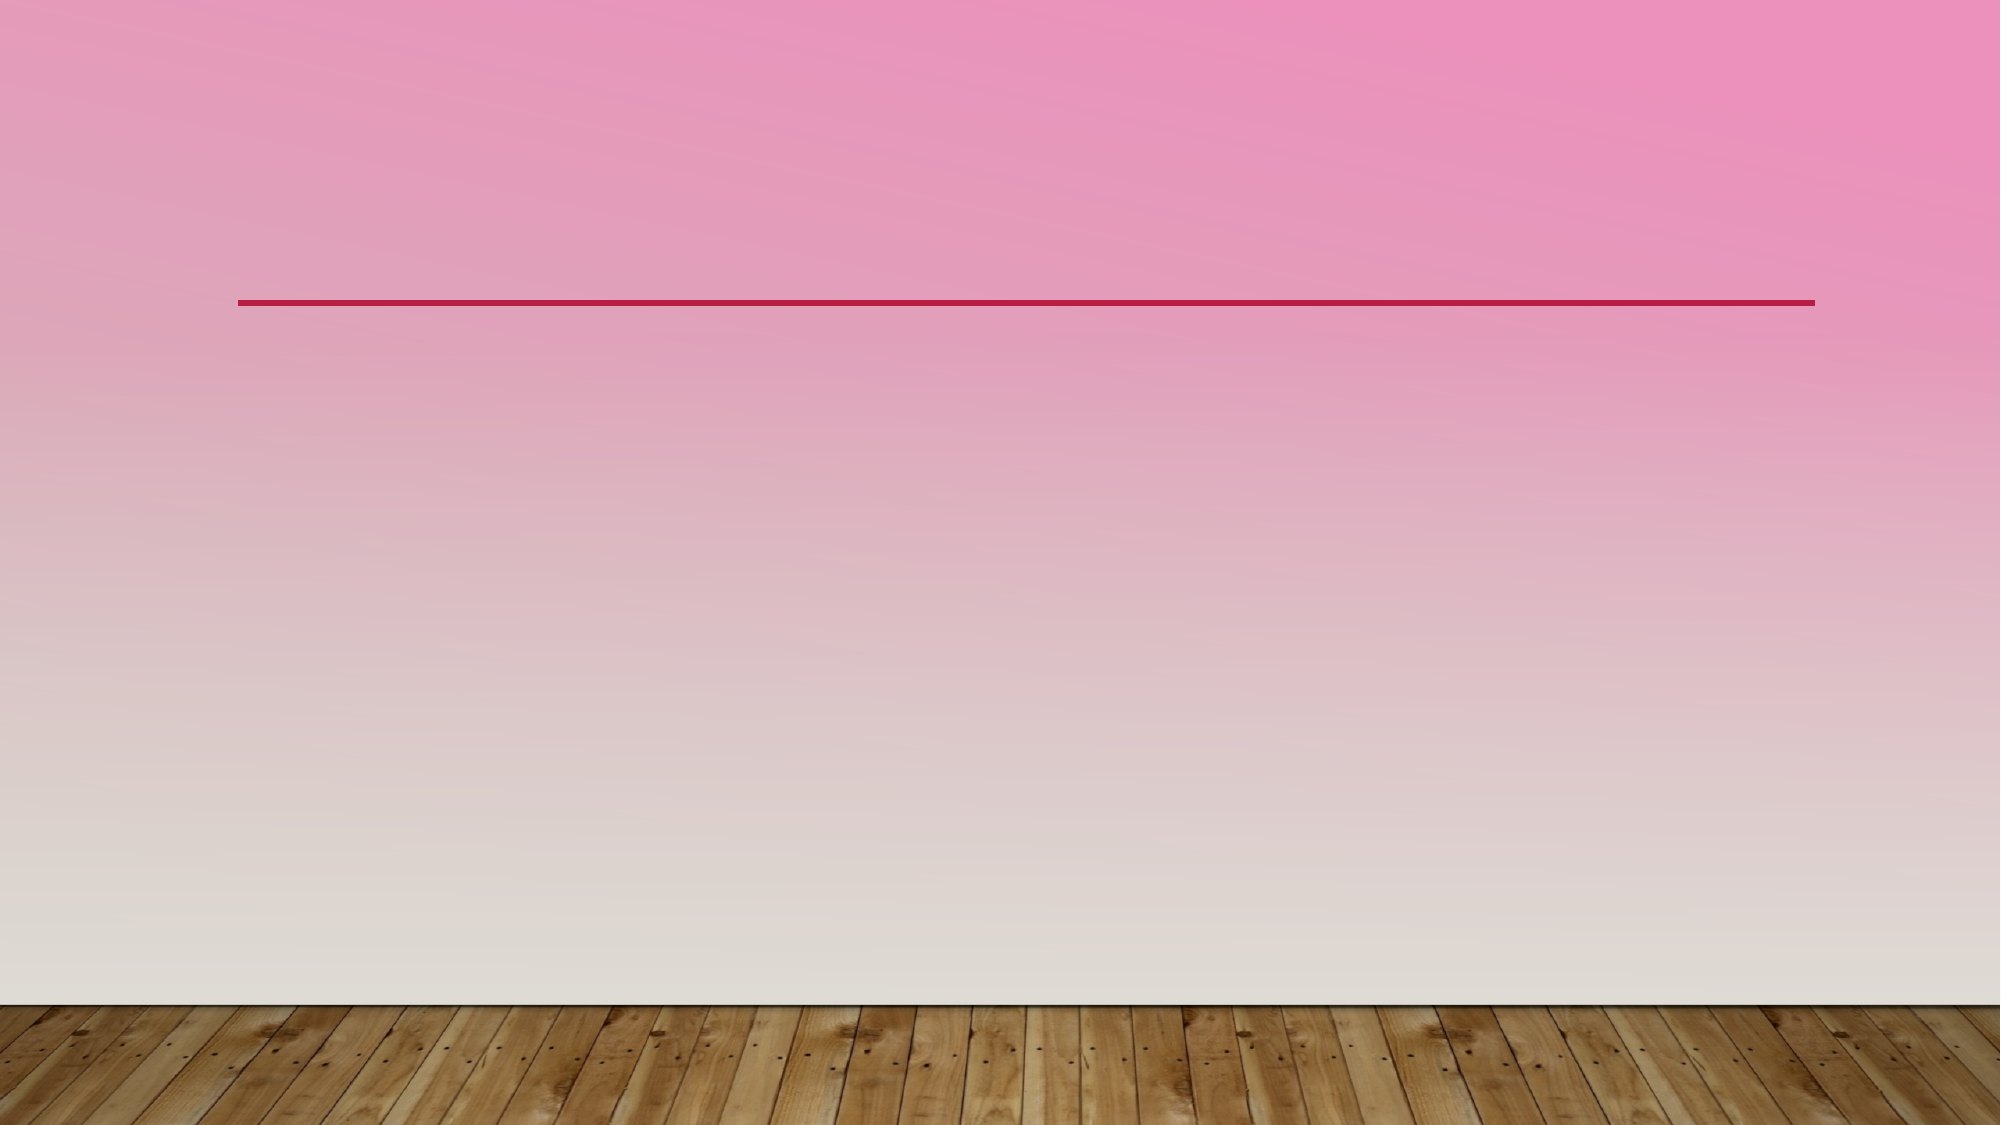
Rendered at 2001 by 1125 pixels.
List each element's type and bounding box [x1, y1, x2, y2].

picture [0, 1005, 2000, 1125]
